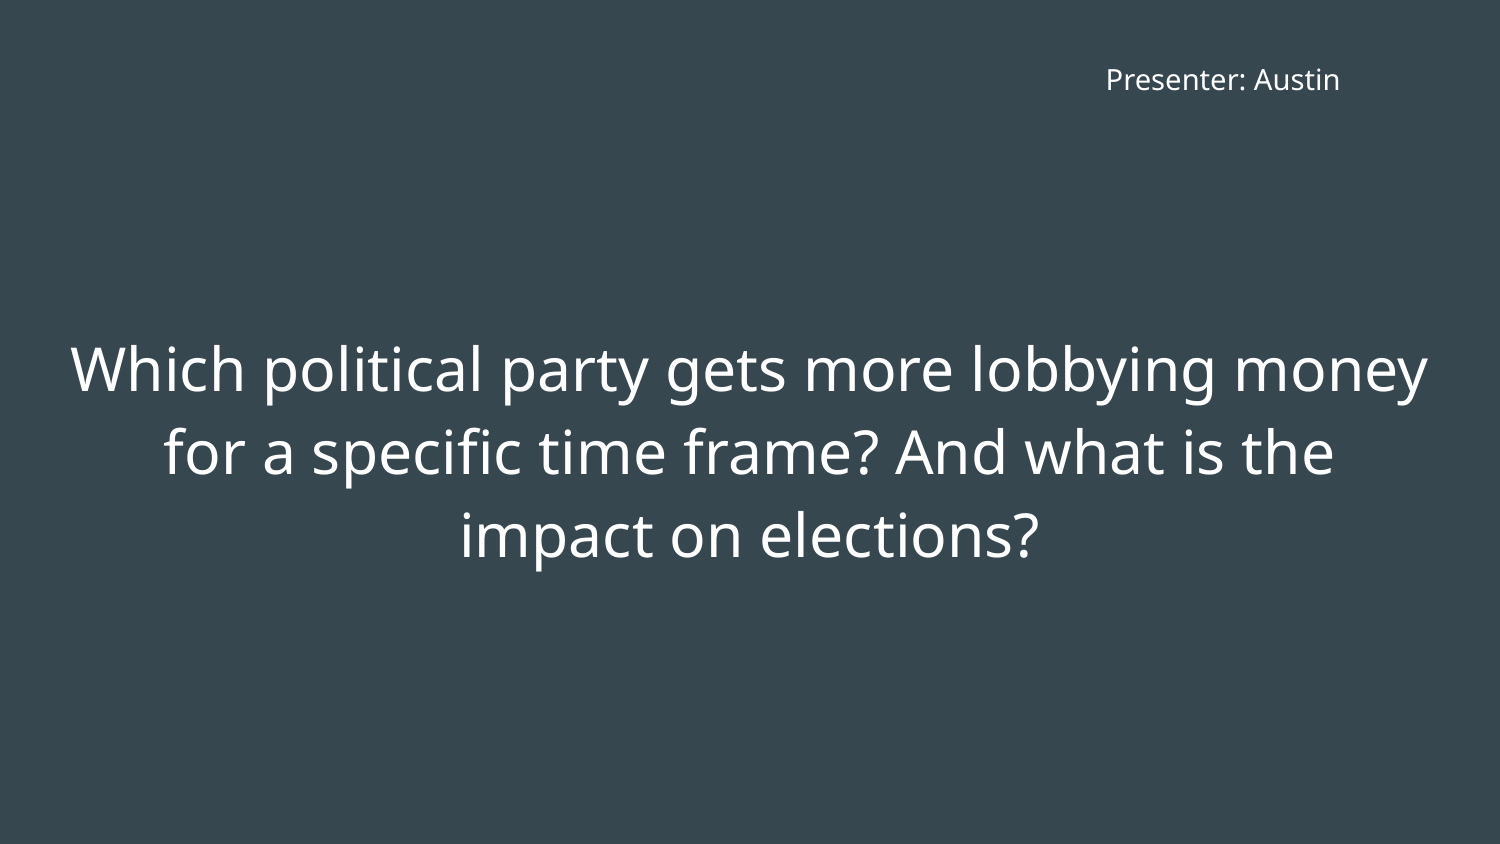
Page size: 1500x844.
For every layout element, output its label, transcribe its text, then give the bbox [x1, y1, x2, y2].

text_box Presenter: Austin [997, 46, 1449, 112]
title Which political party gets more lobbying money for a specific time frame? And what is the impact on elections? [51, 309, 1449, 593]
